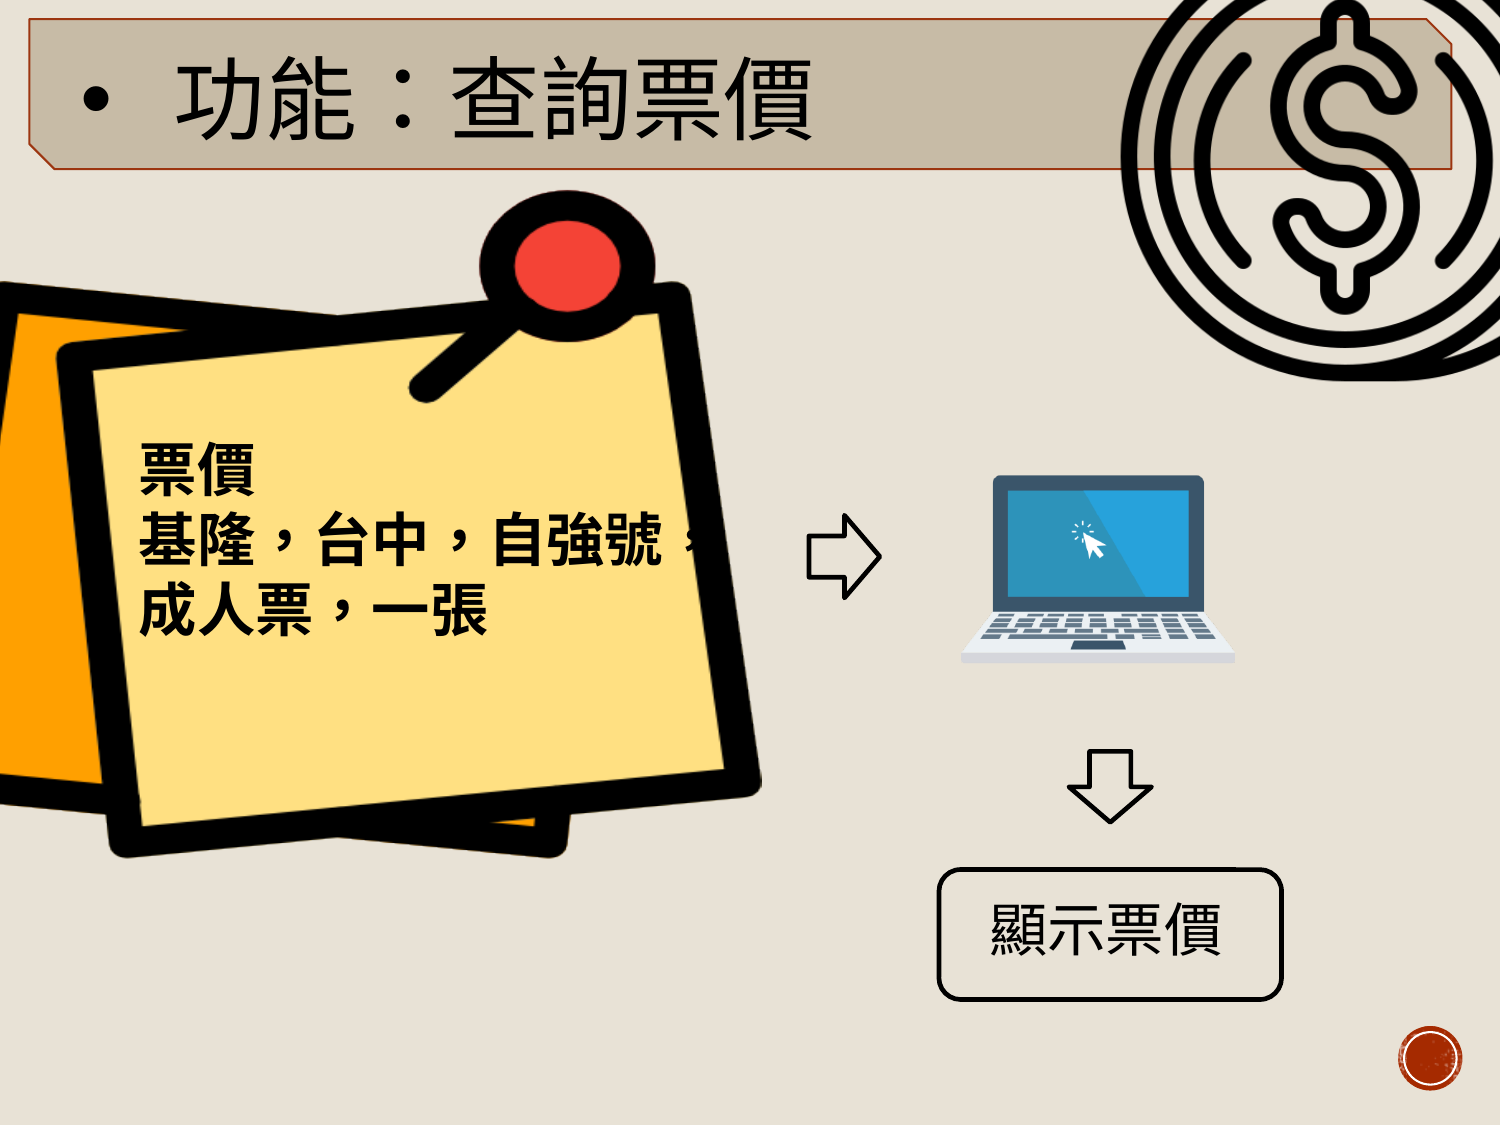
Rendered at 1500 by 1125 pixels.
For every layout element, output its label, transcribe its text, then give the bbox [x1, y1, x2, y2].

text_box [0, 163, 761, 888]
picture [1104, 0, 1500, 398]
text_box [807, 514, 881, 599]
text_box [942, 872, 1280, 997]
picture [961, 432, 1235, 706]
text_box [28, 18, 64, 160]
title 功能：查詢票價 [64, 0, 1104, 236]
text_box [1067, 750, 1153, 824]
